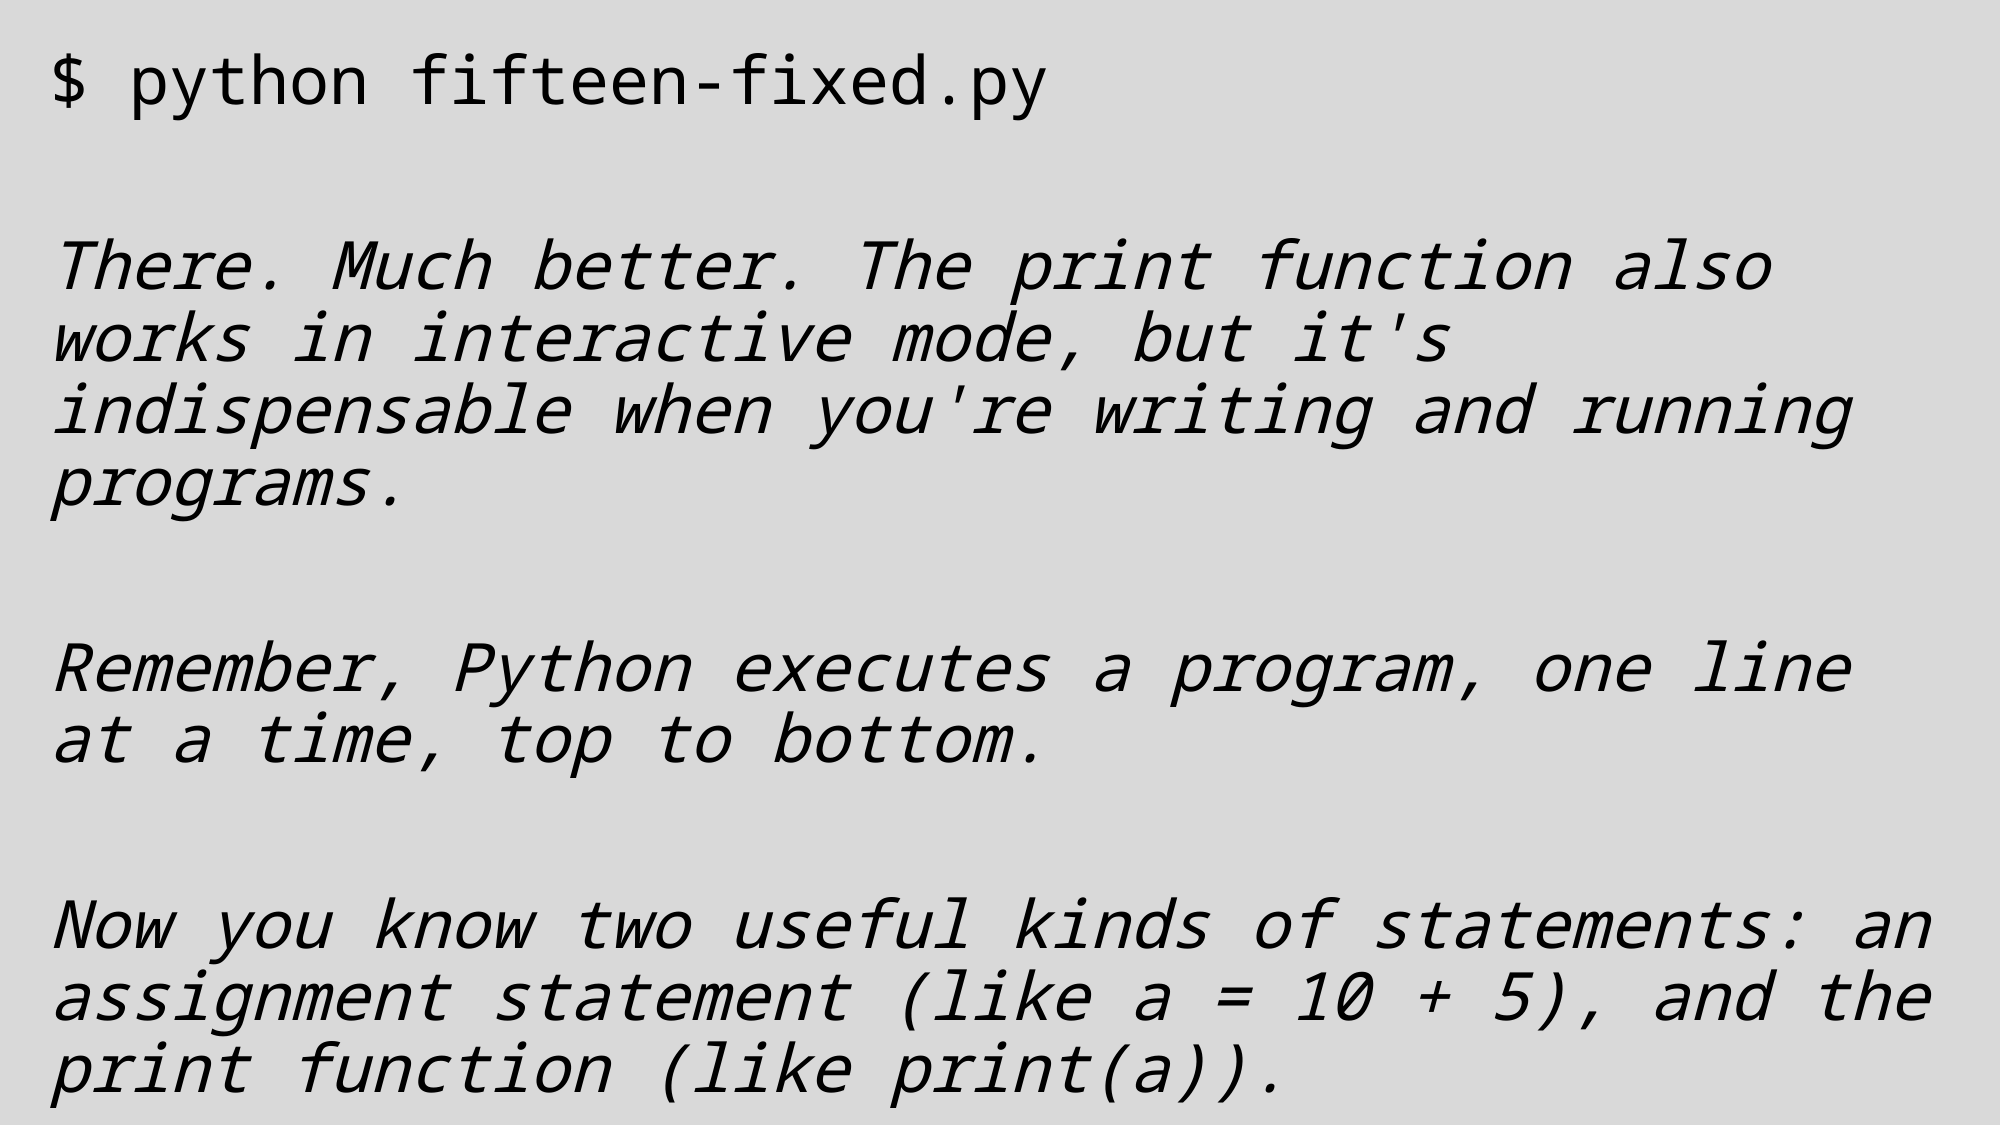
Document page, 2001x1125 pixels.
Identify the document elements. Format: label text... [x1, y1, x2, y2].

list $ python fifteen-fixed.py There. Much better. The print function also works in interactive mode, but it's indispensable when you're writing and running programs. Remember, Python executes a program, one line at a time, top to bottom. Now you know two useful kinds of statements: an assignment statement (like a = 10 + 5), and the print function (like print(a)). [34, 39, 1972, 1103]
